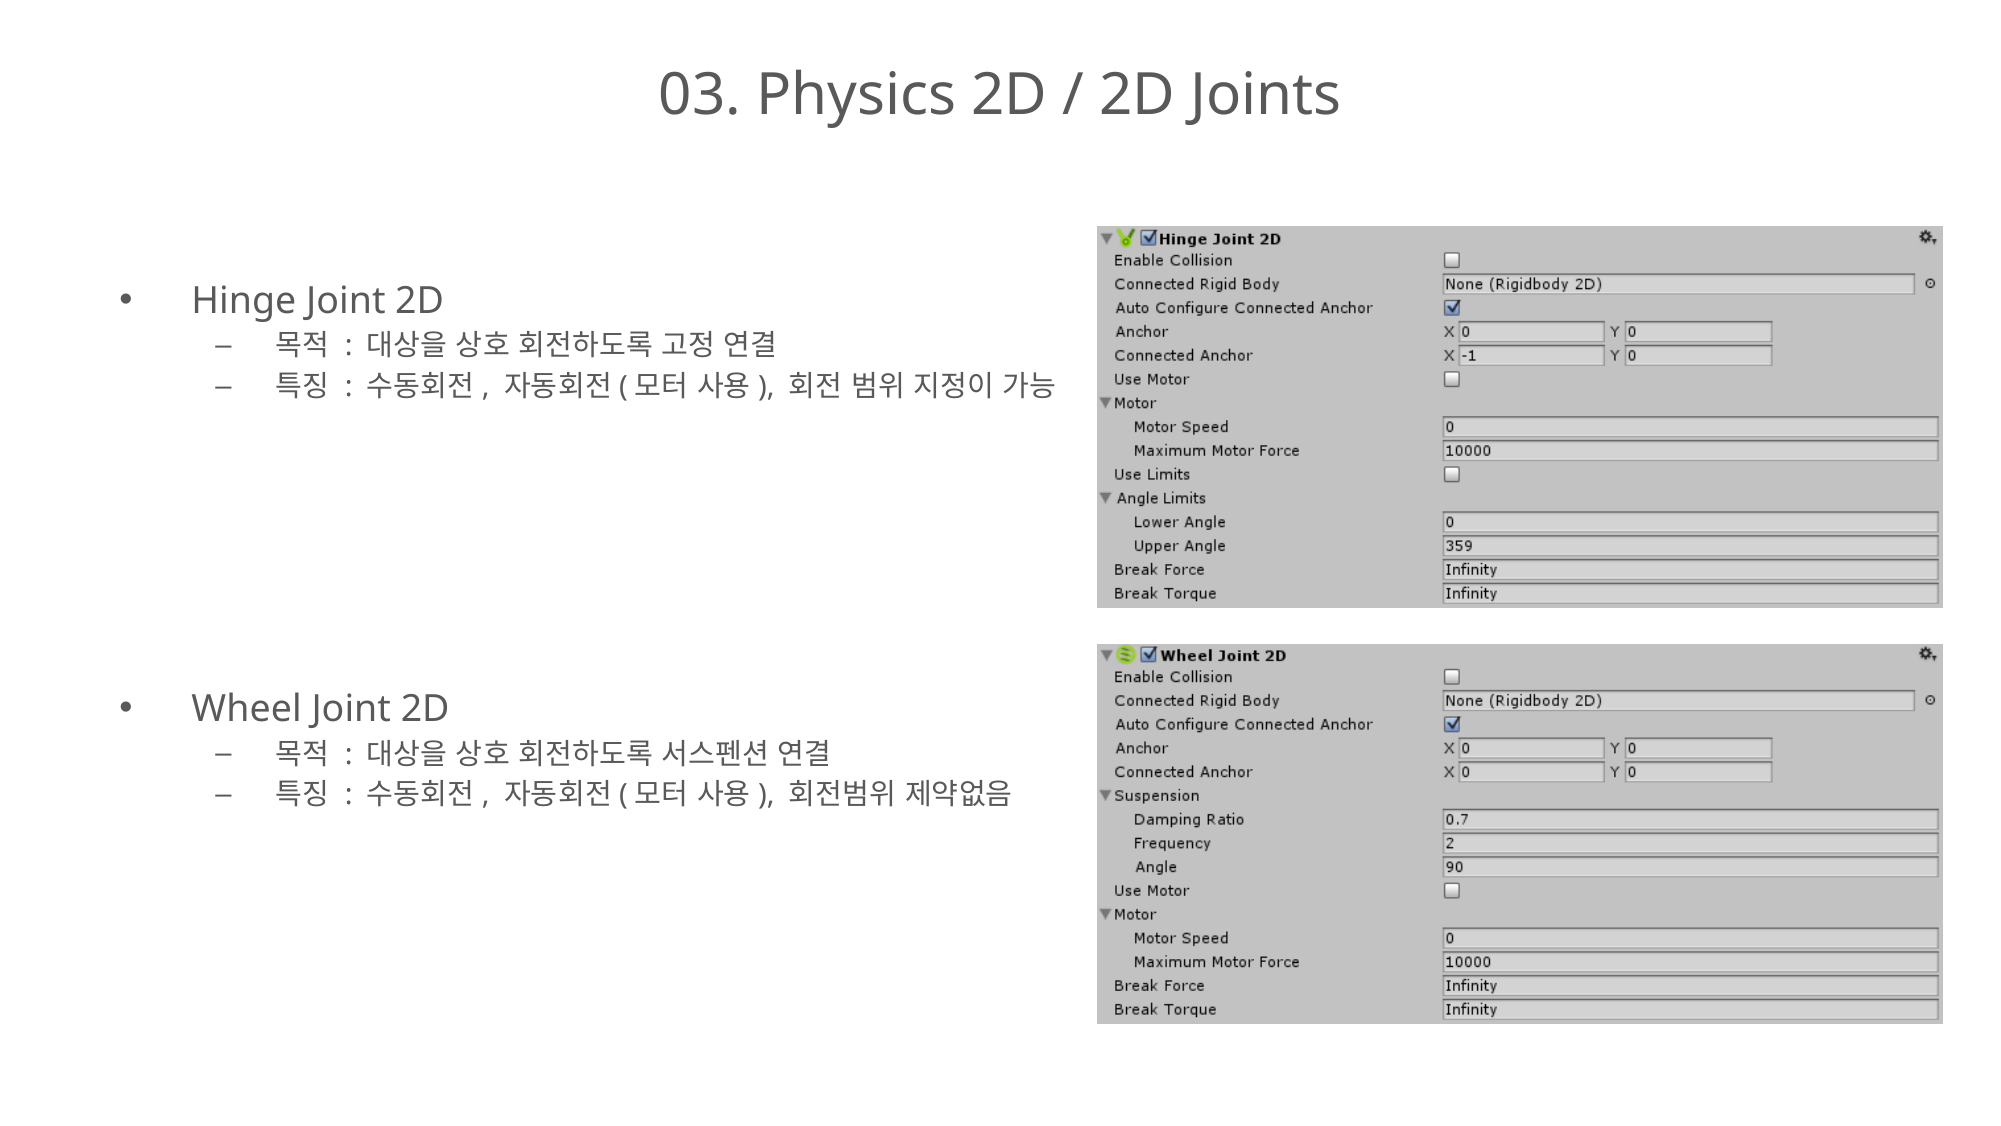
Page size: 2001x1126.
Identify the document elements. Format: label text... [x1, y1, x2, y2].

picture [1096, 226, 1943, 608]
picture [1096, 643, 1943, 1025]
title 03. Physics 2D / 2D Joints [100, 45, 1901, 138]
list Hinge Joint 2D 목적 : 대상을 상호 회전하도록 고정 연결 특징 : 수동회전, 자동회전(모터 사용), 회전 범위 지정이 가능 Wheel Joint 2D 목적 : 대상을 상호 회전하도록 서스펜션 연결 특징 : 수동회전, 자동회전(모터 사용), 회전범위 제약없음 [100, 160, 1901, 1006]
